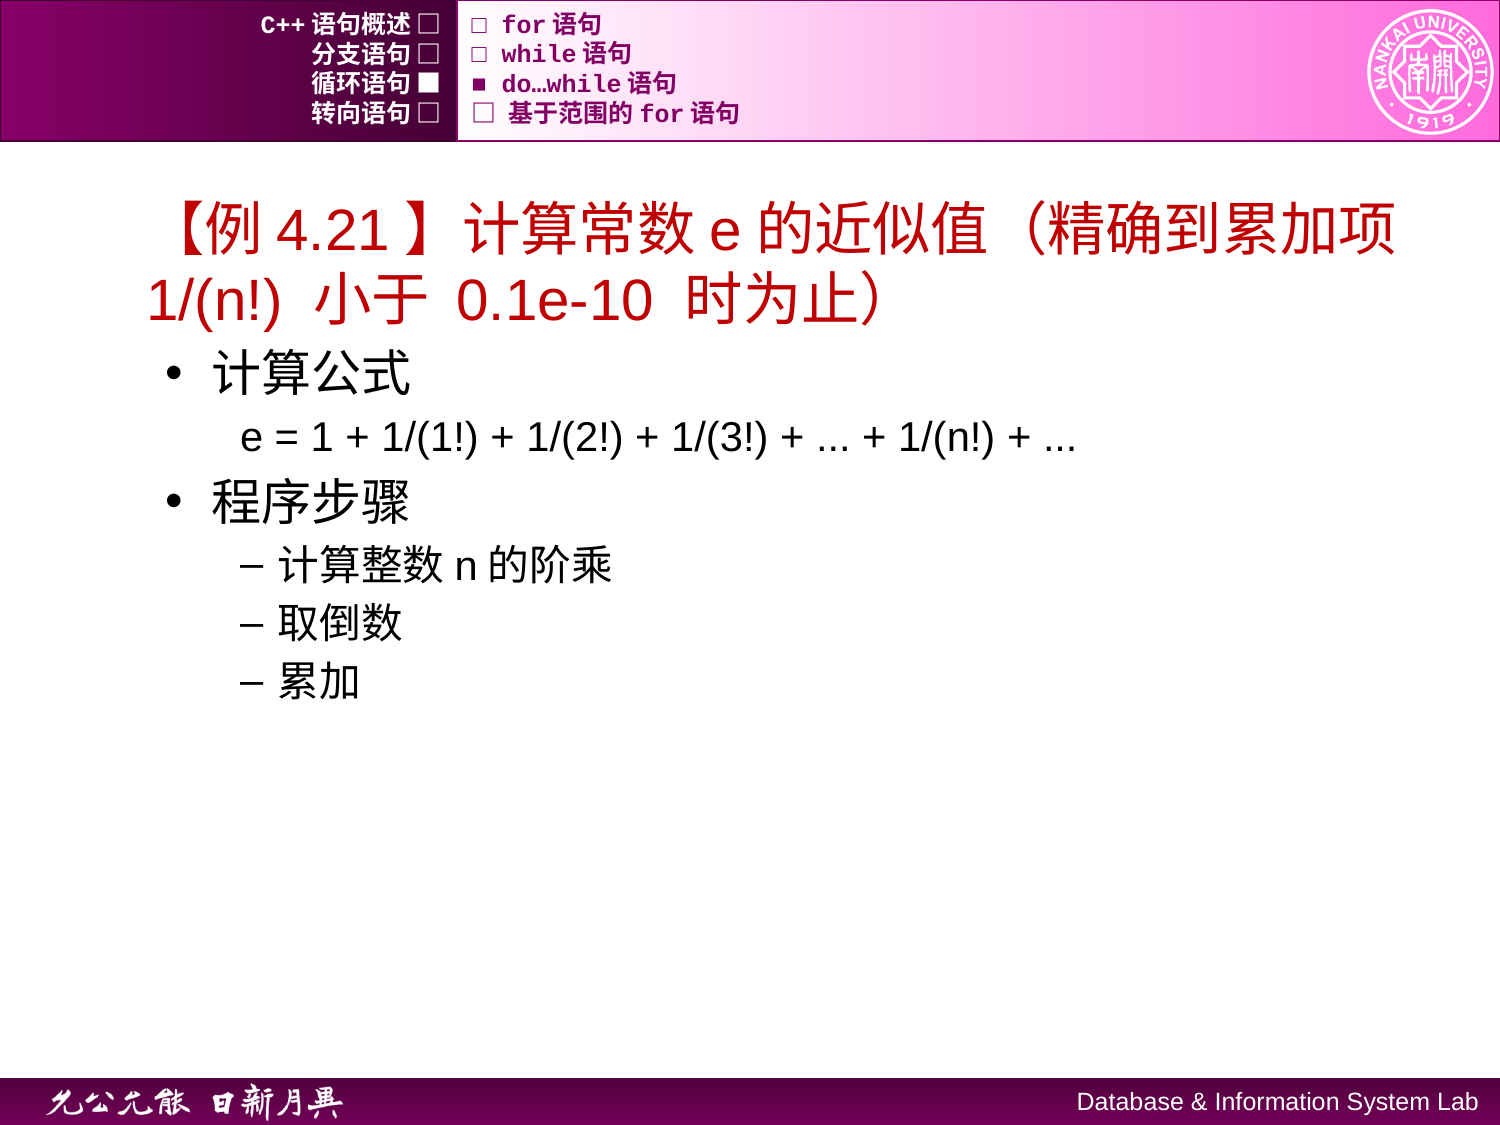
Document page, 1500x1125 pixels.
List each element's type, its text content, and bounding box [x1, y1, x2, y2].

list 【例4.21】计算常数e的近似值（精确到累加项 1/(n!) 小于 0.1e-10 时为止） 计算公式 e = 1 + 1/(1!) + 1/(2!) + 1/(3!) + ... + 1/(n!) + ... 程序步骤 计算整数n的阶乘 取倒数 累加 [74, 184, 1426, 1055]
text_box 循环语句 ■ [0, 66, 455, 95]
text_box 转向语句 □ [0, 95, 455, 129]
text_box □ for语句 [455, 7, 1361, 36]
text_box ■ do…while语句 [455, 66, 1361, 95]
text_box 分支语句 □ [0, 36, 455, 66]
text_box □ 基于范围的for语句 [455, 95, 1361, 129]
picture [35, 1081, 356, 1122]
text_box □ while语句 [455, 36, 1361, 66]
text_box C++语句概述 □ [0, 7, 455, 36]
